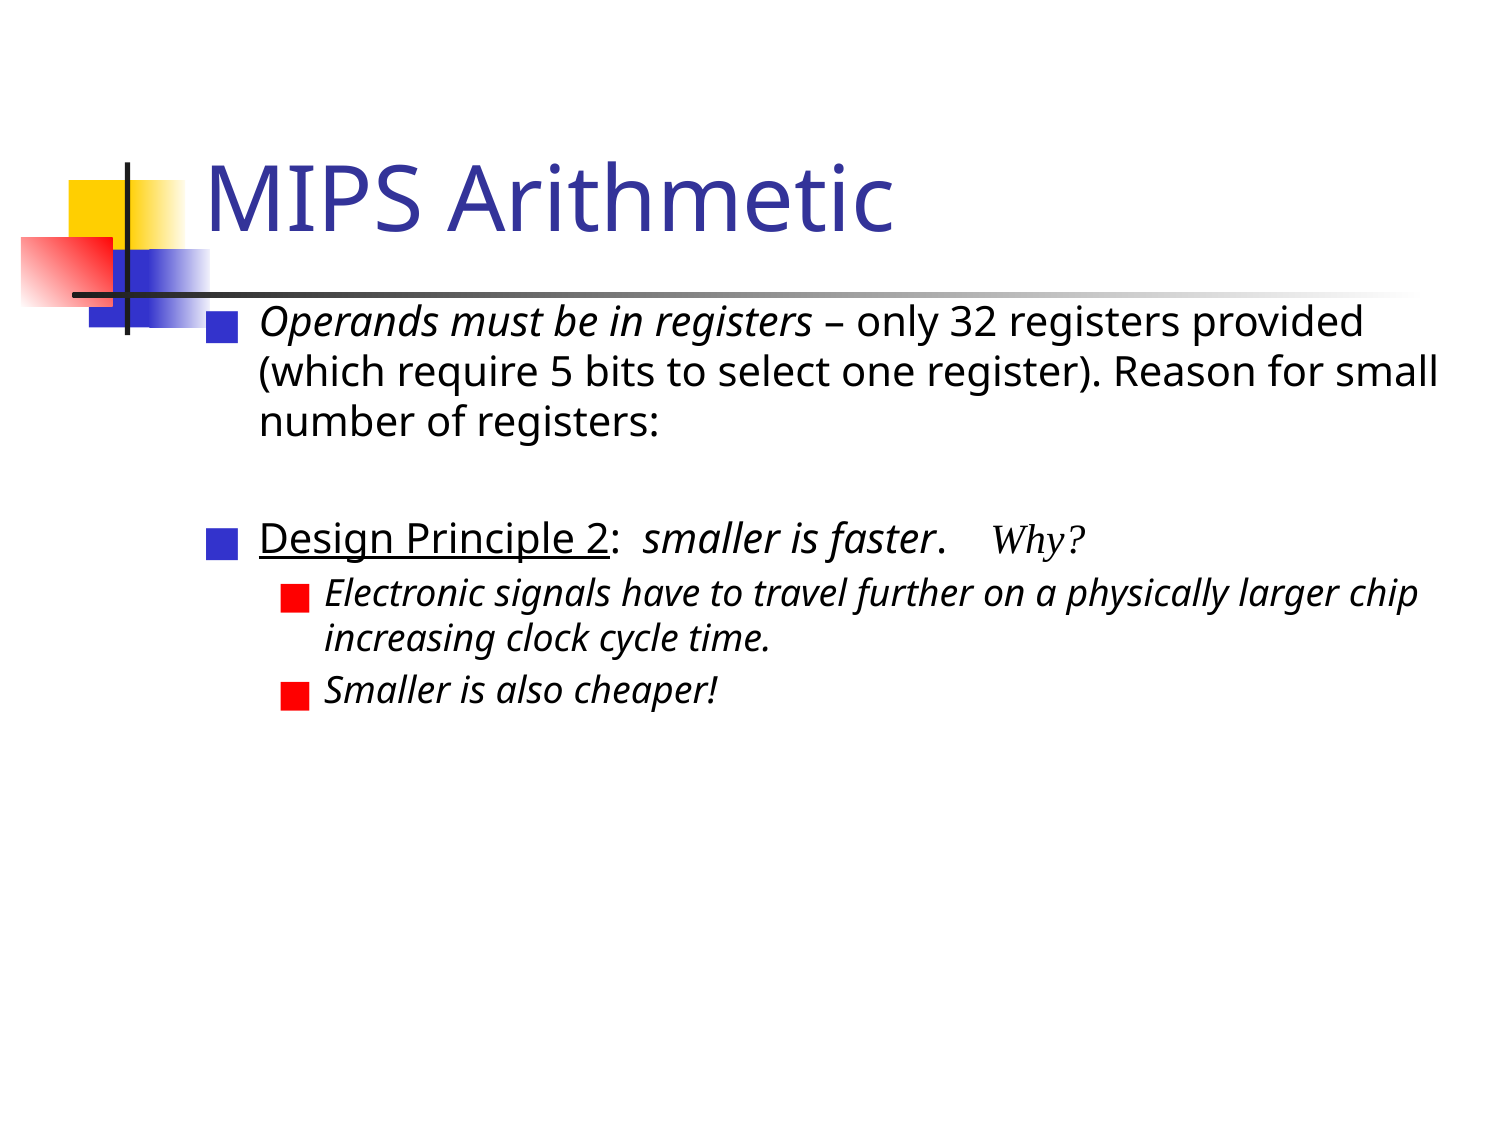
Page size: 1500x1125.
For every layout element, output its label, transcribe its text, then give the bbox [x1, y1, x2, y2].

list Operands must be in registers – only 32 registers provided (which require 5 bits to select one register). Reason for small number of registers: Design Principle 2: smaller is faster. Why? Electronic signals have to travel further on a physically larger chip increasing clock cycle time. Smaller is also cheaper! [187, 287, 1463, 963]
title MIPS Arithmetic [188, 101, 1468, 289]
